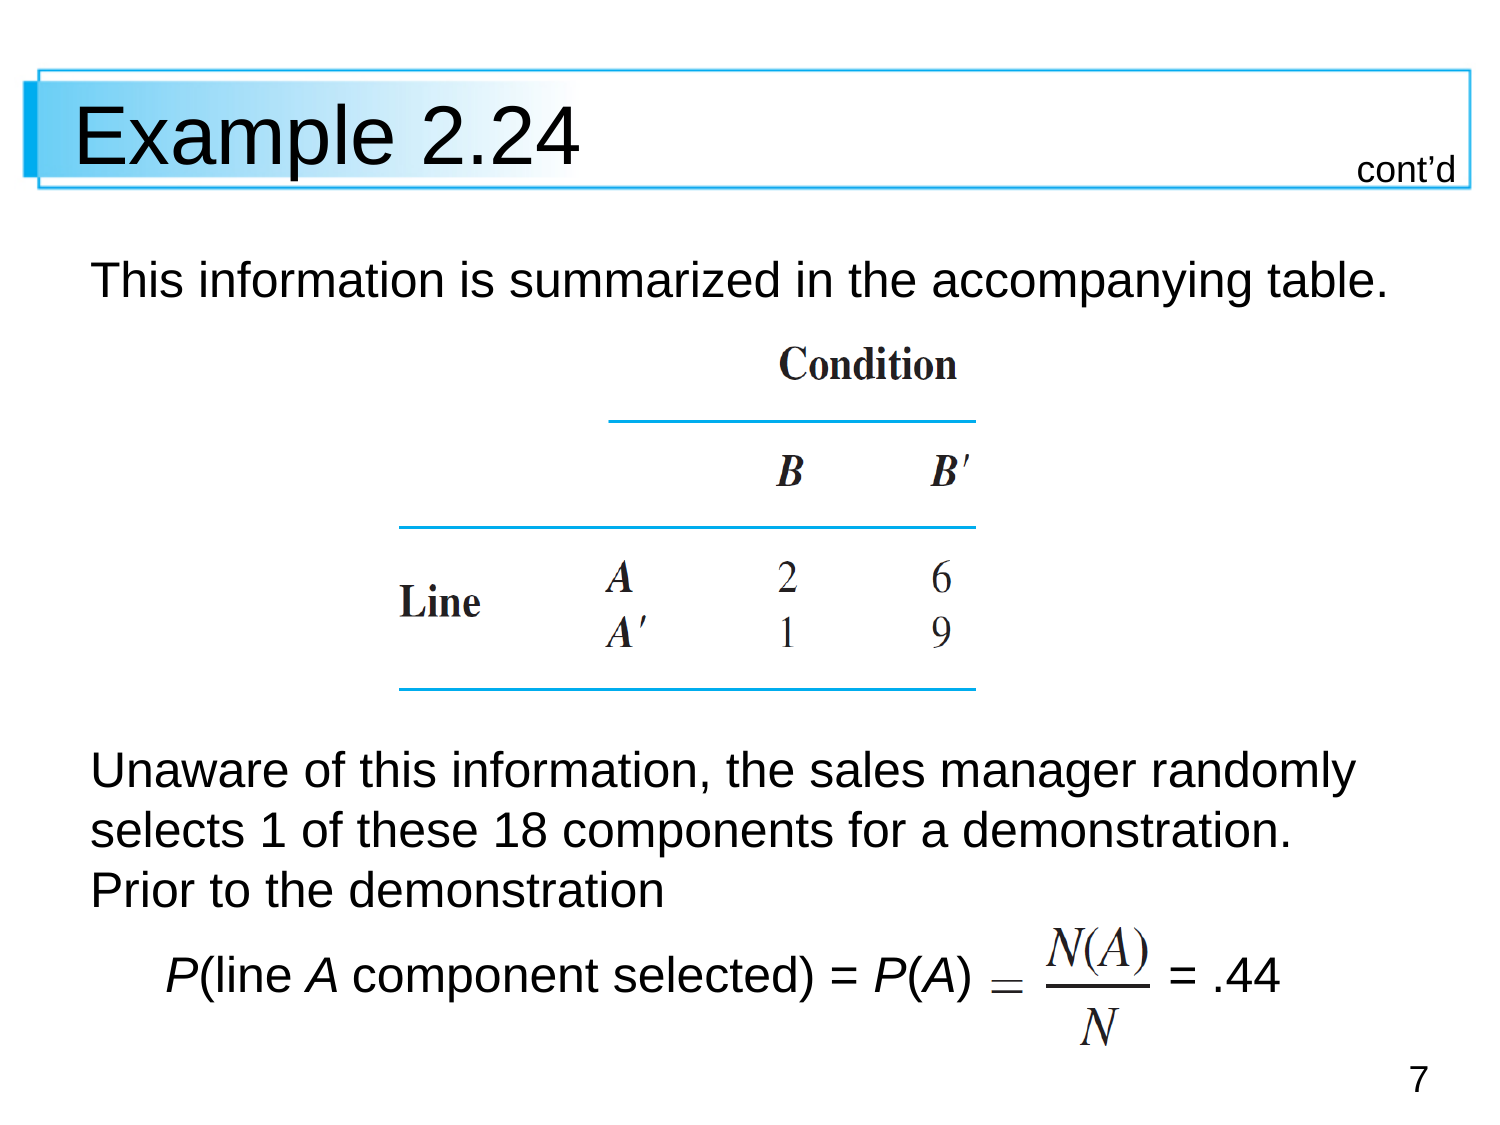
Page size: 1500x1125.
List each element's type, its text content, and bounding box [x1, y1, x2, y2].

text_box cont’d [1341, 137, 1480, 221]
title Example 2.24 [58, 37, 1409, 225]
picture [1409, 62, 1476, 137]
list This information is summarized in the accompanying table. Unaware of this information, the sales manager randomly selects 1 of these 18 components for a demonstration. Prior to the demonstration P(line A component selected) = P(A) = .44 [75, 239, 1425, 1103]
picture [14, 62, 58, 200]
picture [387, 332, 988, 700]
picture [987, 923, 1154, 1052]
